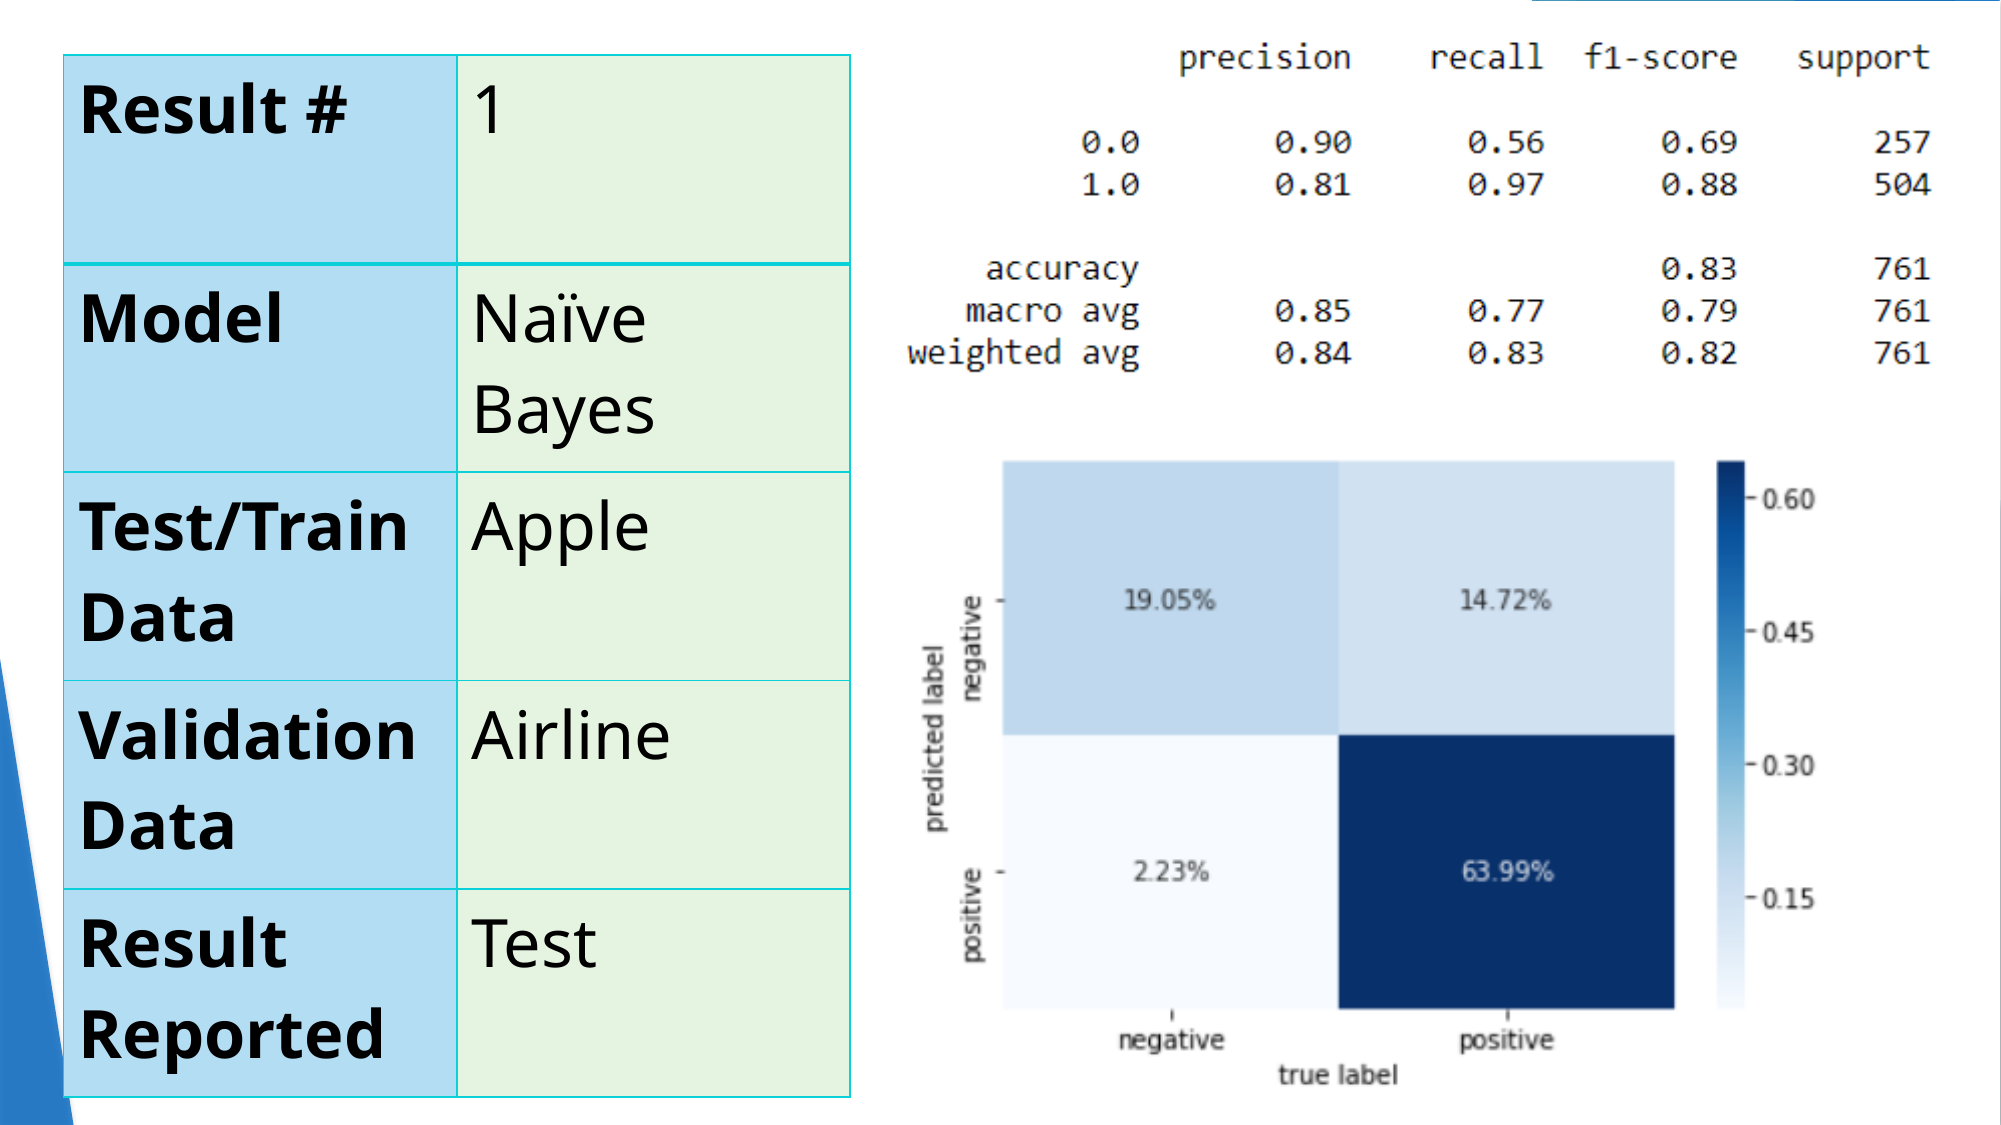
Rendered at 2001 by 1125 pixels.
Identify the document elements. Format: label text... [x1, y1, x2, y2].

table_cell Test [458, 890, 849, 1096]
table_cell Result Reported [64, 890, 456, 1096]
table_cell Model [64, 266, 456, 471]
table_cell Airline [458, 681, 849, 888]
picture [873, 0, 2000, 1125]
table_header Result # [64, 56, 456, 262]
table_header 1 [458, 56, 849, 262]
table_cell Test/Train Data [64, 473, 456, 680]
table_cell Apple [458, 473, 849, 680]
table_cell Validation Data [64, 681, 456, 888]
table_cell Naïve Bayes [458, 266, 849, 471]
